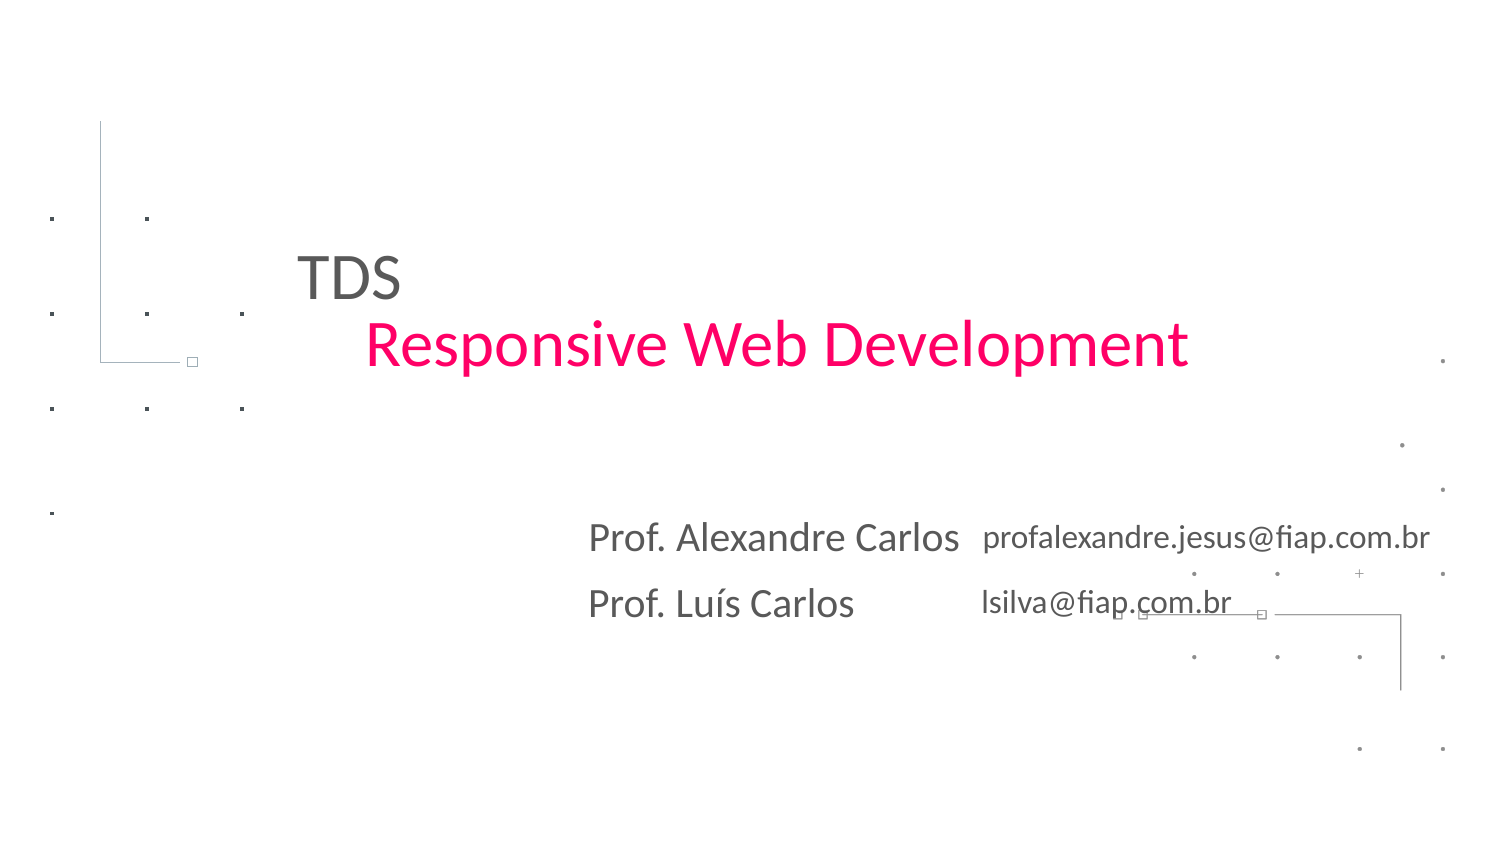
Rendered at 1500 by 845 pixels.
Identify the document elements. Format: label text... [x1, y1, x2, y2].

picture [1113, 359, 1445, 751]
text_box Responsive Web Development [386, 291, 1205, 387]
text_box Prof. Alexandre Carlos [573, 502, 976, 568]
text_box Prof. Luís Carlos [573, 568, 870, 633]
text_box profalexandre.jesus@fiap.com.br [967, 507, 1113, 563]
picture [49, 121, 386, 515]
text_box lsilva@fiap.com.br [966, 573, 1113, 628]
text_box TDS [386, 225, 417, 321]
